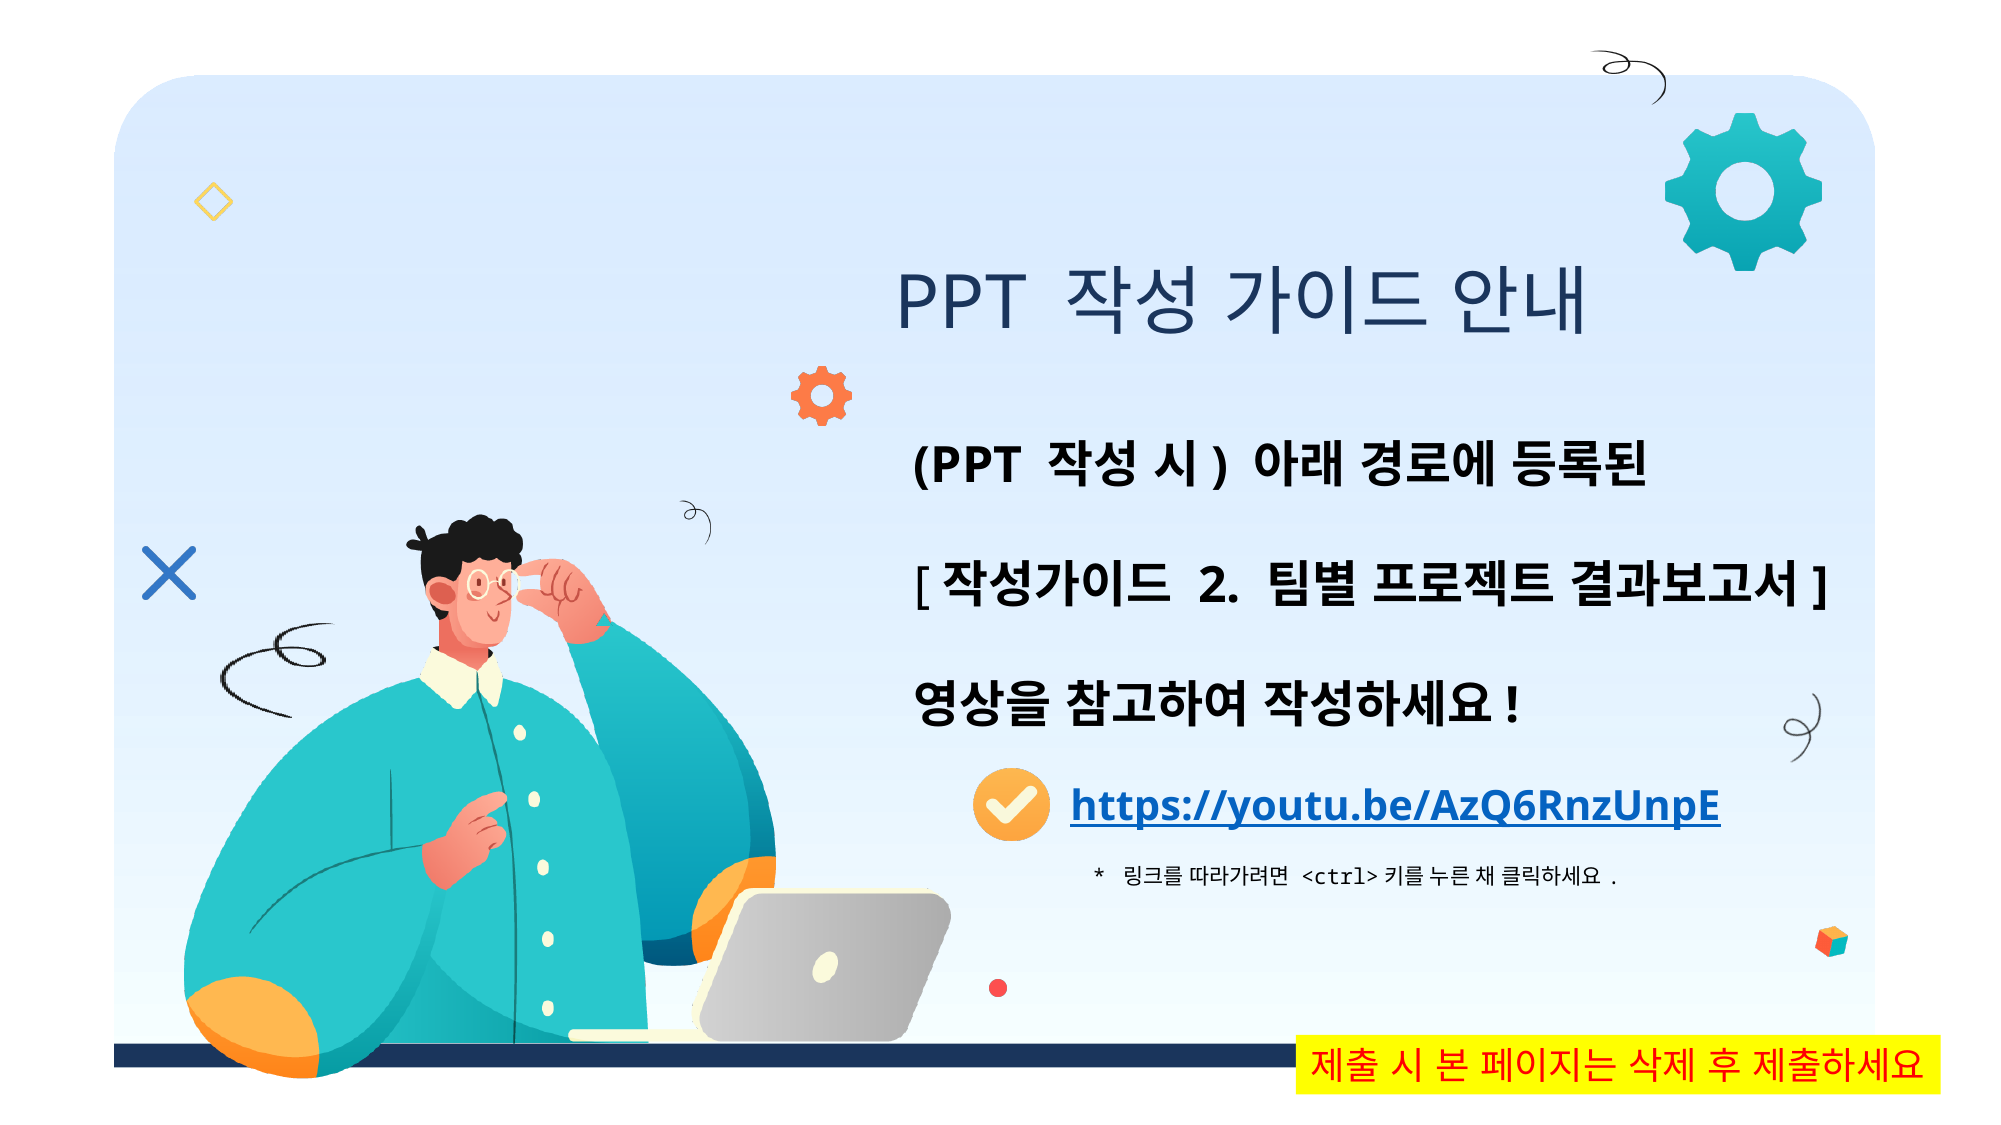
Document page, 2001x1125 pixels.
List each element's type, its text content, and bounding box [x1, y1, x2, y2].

picture [31, 467, 1061, 1095]
picture [1785, 691, 1817, 763]
picture [1815, 926, 1848, 957]
text_box 제출 시 본 페이지는 삭제 후 제출하세요 [1295, 1034, 1941, 1095]
picture [194, 182, 233, 221]
picture [1665, 113, 1822, 271]
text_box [114, 50, 1875, 1068]
picture [791, 366, 852, 426]
